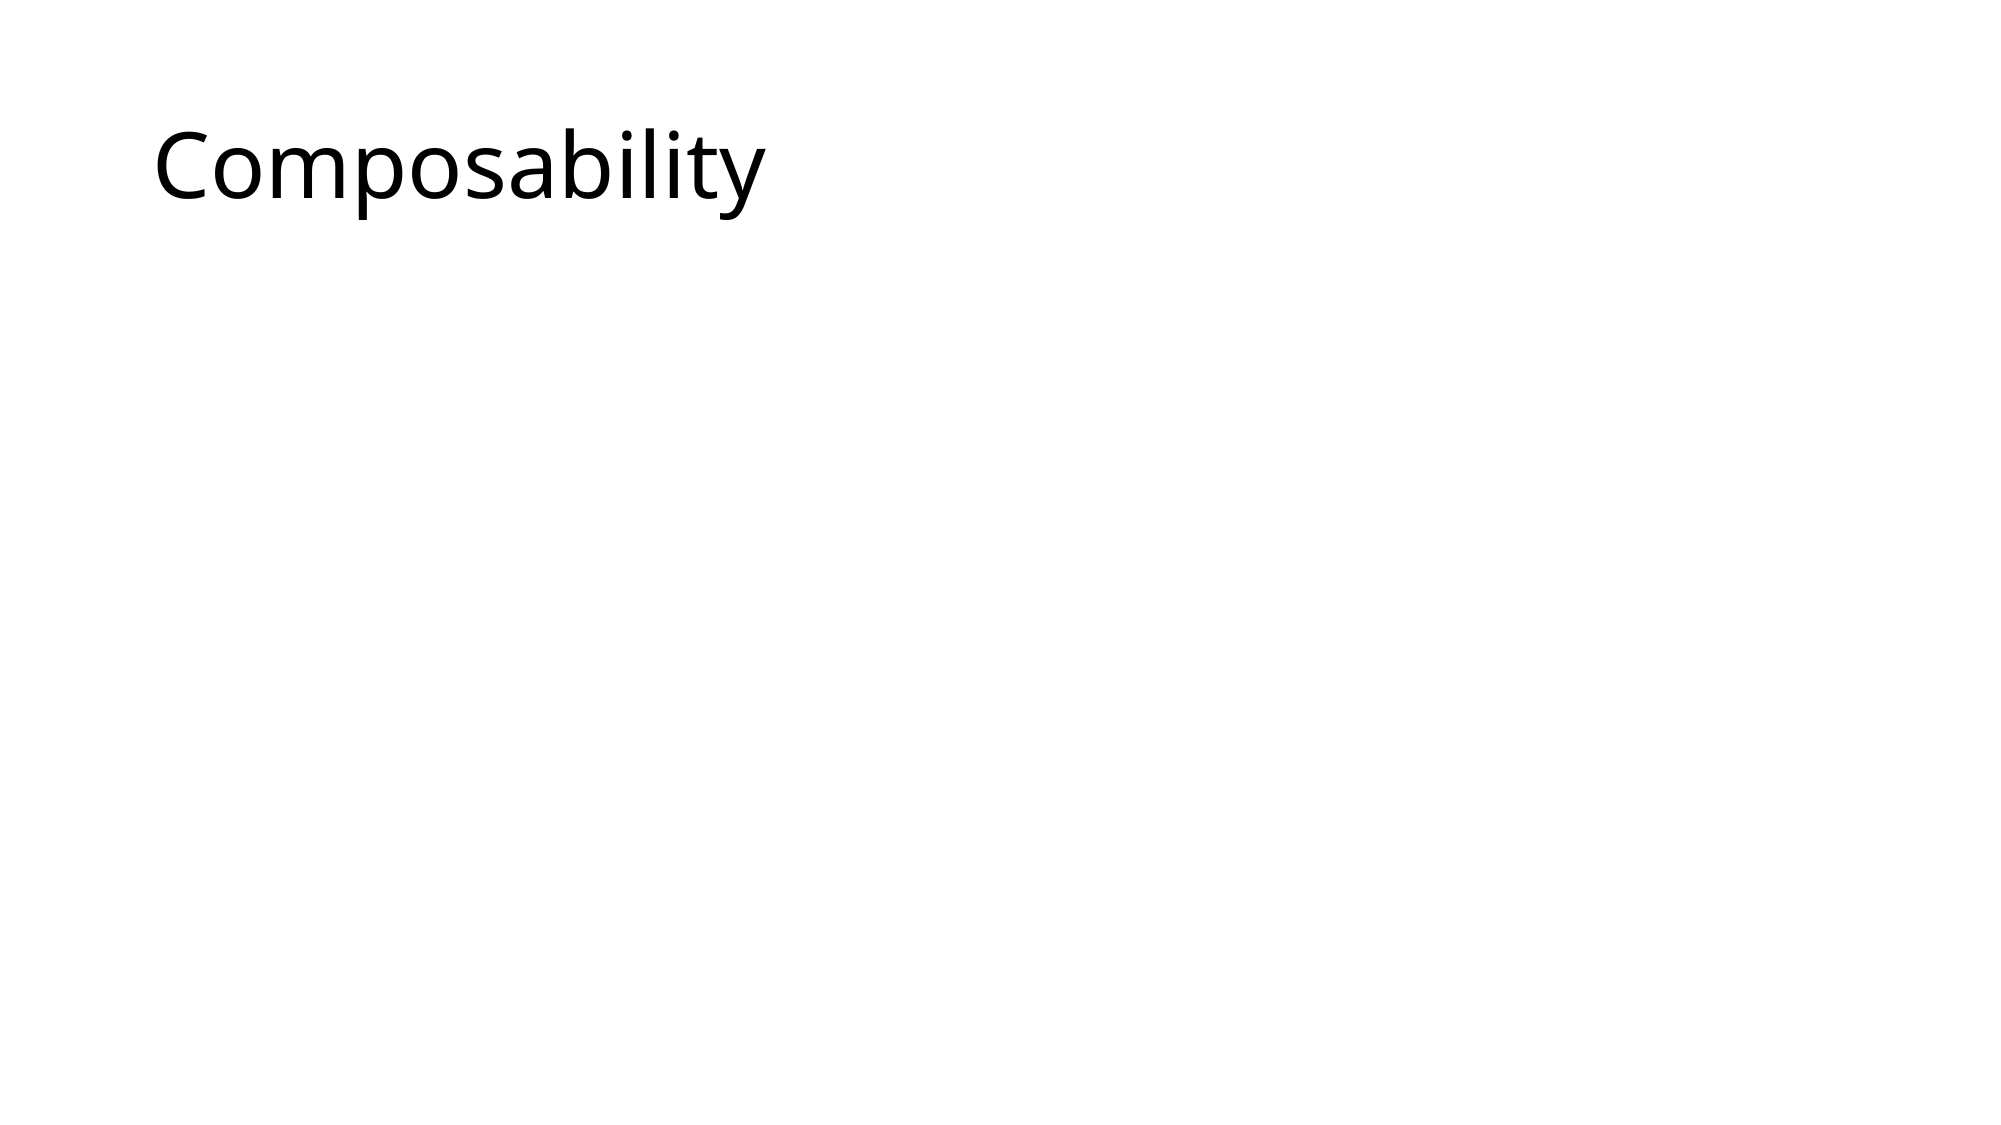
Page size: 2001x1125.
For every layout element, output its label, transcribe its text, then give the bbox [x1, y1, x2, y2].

title Composability [137, 59, 1863, 278]
